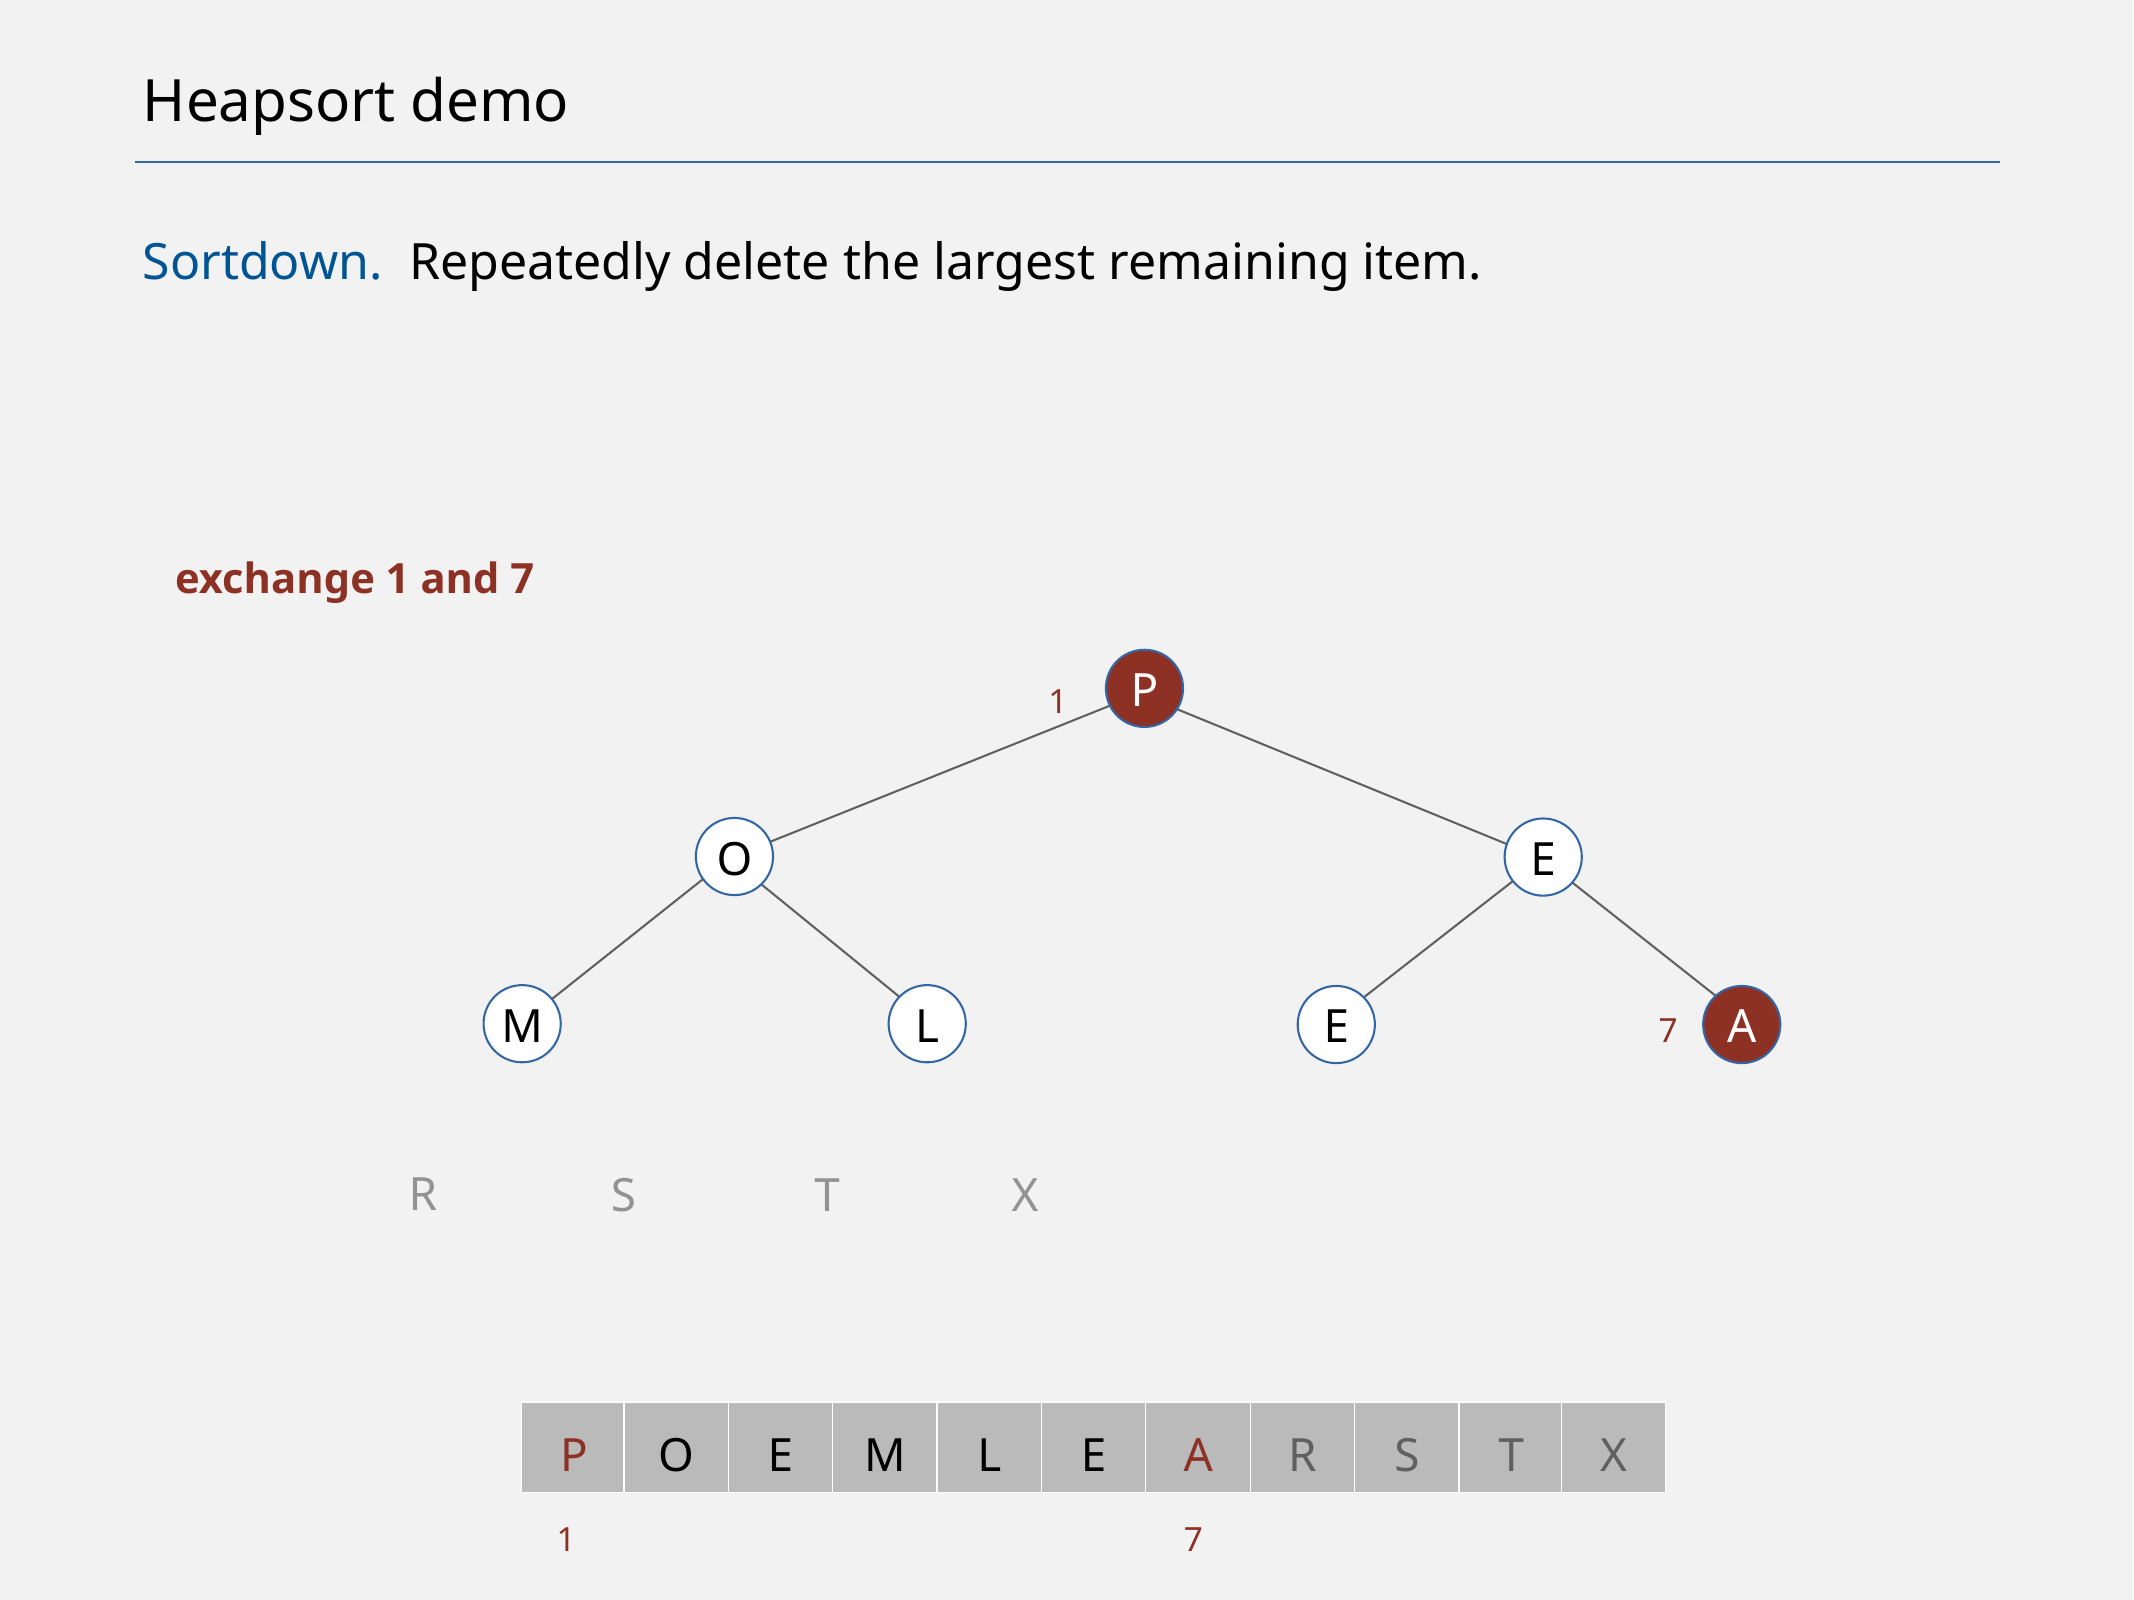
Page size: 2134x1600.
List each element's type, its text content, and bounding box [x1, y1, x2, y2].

text_box 1 [547, 1499, 586, 1558]
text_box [521, 1401, 1666, 1494]
text_box 7 [1174, 1499, 1213, 1558]
text_box 1 [1038, 660, 1078, 721]
text_box E [1297, 985, 1375, 1064]
text_box P [1105, 649, 1184, 727]
text_box X [986, 1154, 1064, 1232]
text_box O [695, 817, 774, 896]
title Heapsort demo [132, 0, 2001, 134]
text_box T [788, 1154, 866, 1232]
text_box L [888, 985, 966, 1063]
text_box exchange 1 and 7 [165, 527, 545, 602]
text_box A [1703, 985, 1781, 1064]
text_box E [1504, 818, 1582, 896]
text_box 7 [1649, 989, 1688, 1050]
text_box S [584, 1154, 662, 1232]
text_box R [384, 1153, 462, 1231]
list Sortdown. Repeatedly delete the largest remaining item. [132, 207, 2001, 1543]
text_box M [483, 985, 561, 1063]
